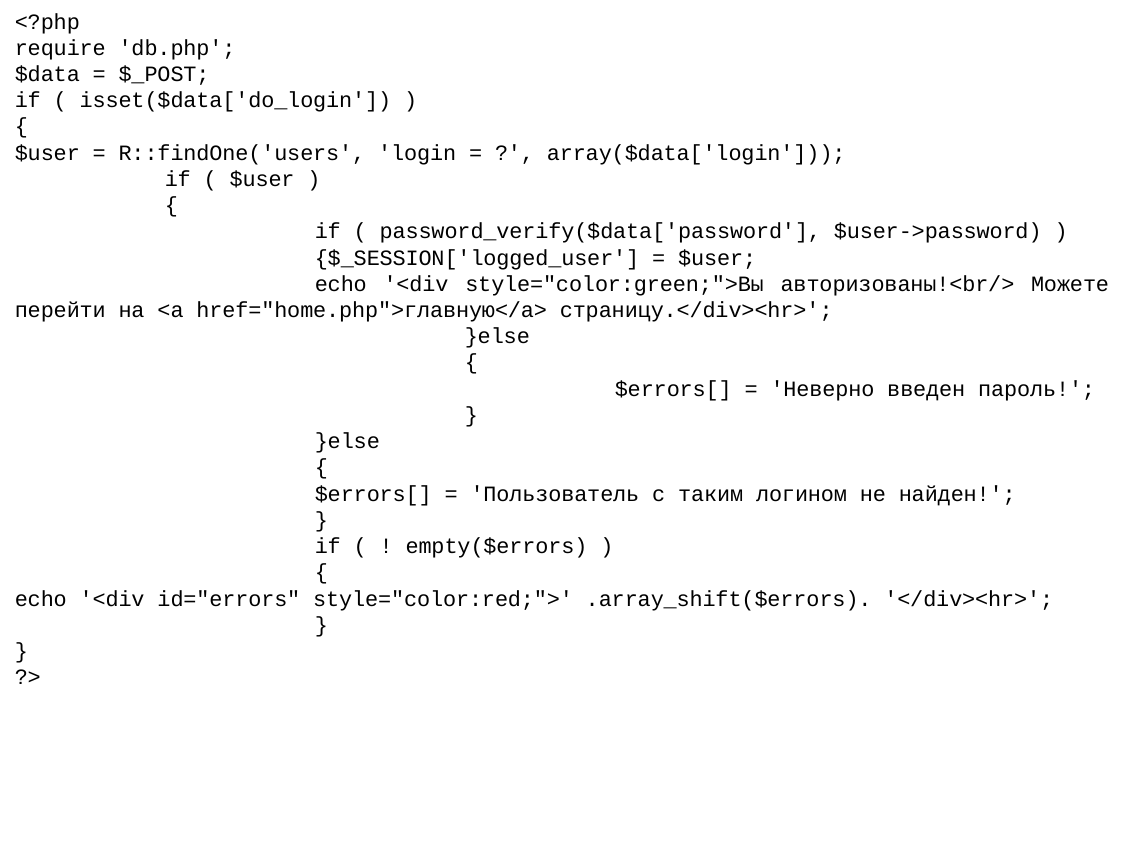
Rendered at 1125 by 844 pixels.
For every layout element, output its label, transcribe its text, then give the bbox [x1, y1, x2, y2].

text_box ﻿<?php require 'db.php'; $data = $_POST; if ( isset($data['do_login']) ) { $user = R::findOne('users', 'login = ?', array($data['login'])); if ( $user ) { if ( password_verify($data['password'], $user->password) ) {$_SESSION['logged_user'] = $user; echo '<div style="color:green;">Вы авторизованы!<br/> Можете перейти на <a href="home.php">главную</a> страницу.</div><hr>'; }else { $errors[] = 'Неверно введен пароль!'; } }else { $errors[] = 'Пользователь с таким логином не найден!'; } if ( ! empty($errors) ) { echo '<div id="errors" style="color:red;">' .array_shift($errors). '</div><hr>'; } } ?> [0, 0, 1125, 697]
